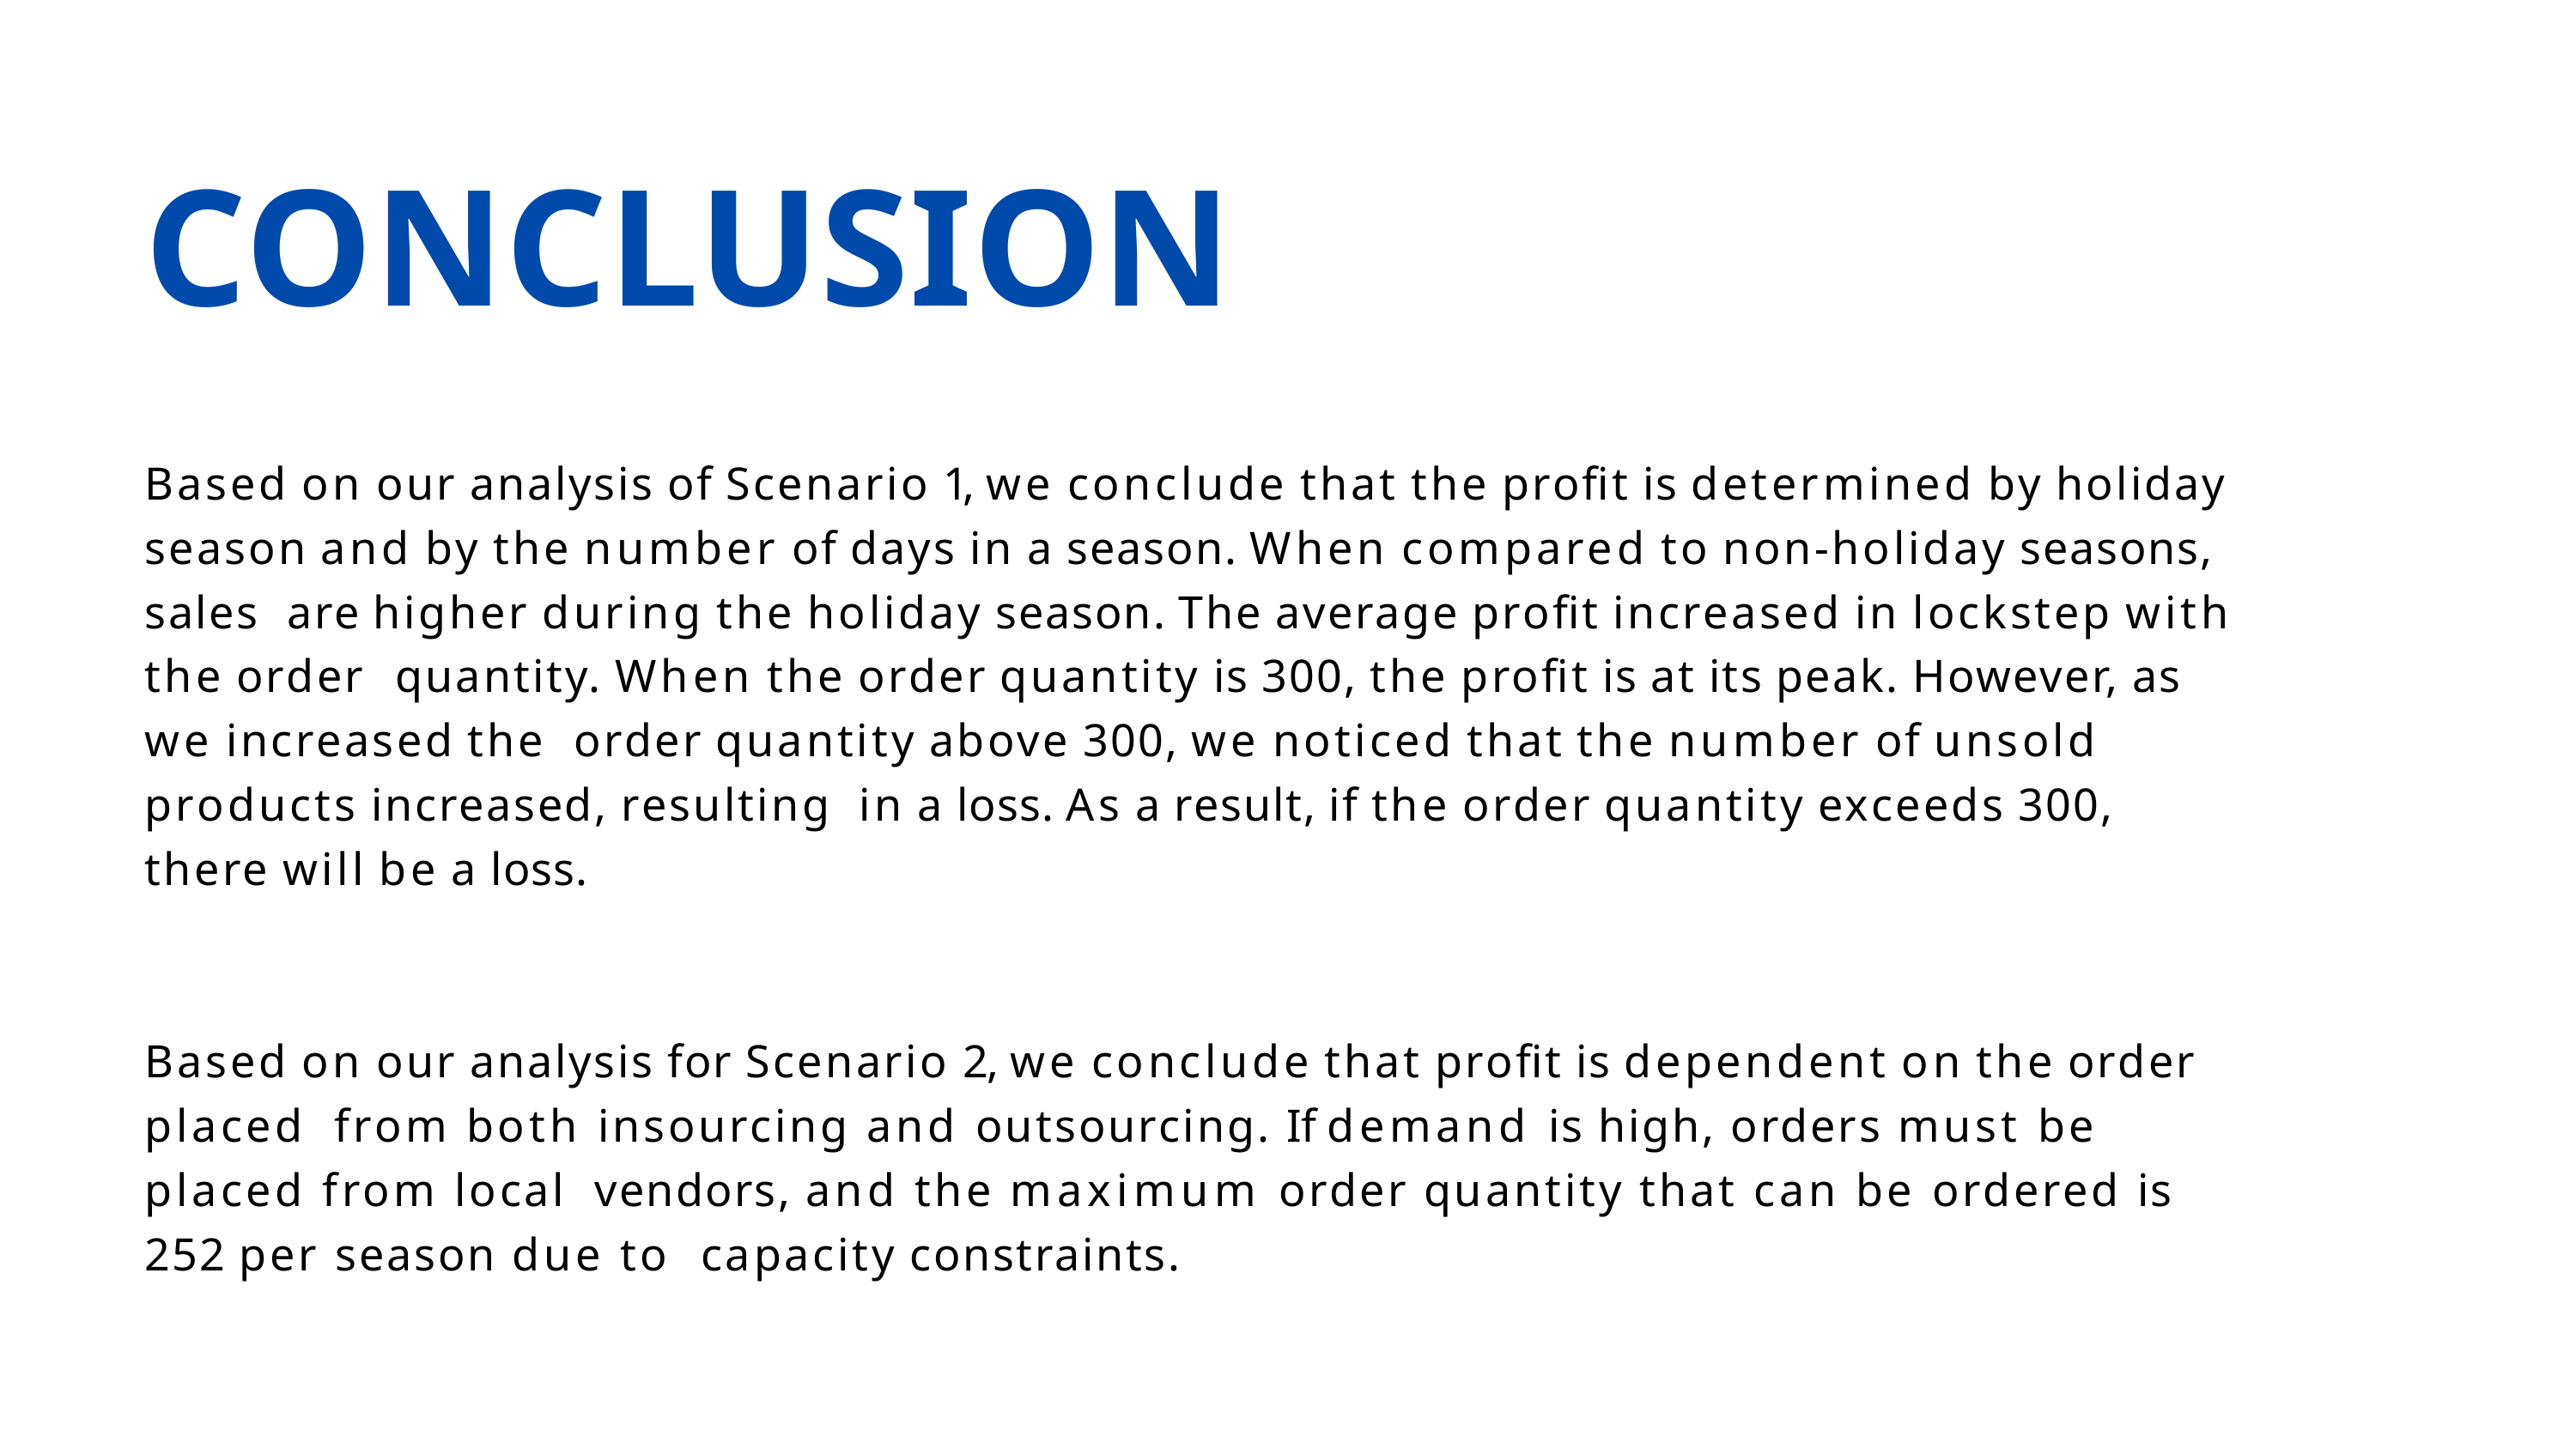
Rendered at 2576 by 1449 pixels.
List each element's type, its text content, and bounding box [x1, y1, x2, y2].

title CONCLUSION [143, 142, 1309, 387]
text_box Based on our analysis of Scenario 1, we conclude that the profit is determined by holiday season and by the number of days in a season. When compared to non-holiday seasons, sales are higher during the holiday season. The average profit increased in lockstep with the order quantity. When the order quantity is 300, the profit is at its peak. However, as we increased the order quantity above 300, we noticed that the number of unsold products increased, resulting in a loss. As a result, if the order quantity exceeds 300, there will be a loss. Based on our analysis for Scenario 2, we conclude that profit is dependent on the order placed from both insourcing and outsourcing. If demand is high, orders must be placed from local vendors, and the maximum order quantity that can be ordered is 252 per season due to capacity constraints. [143, 442, 2241, 1280]
